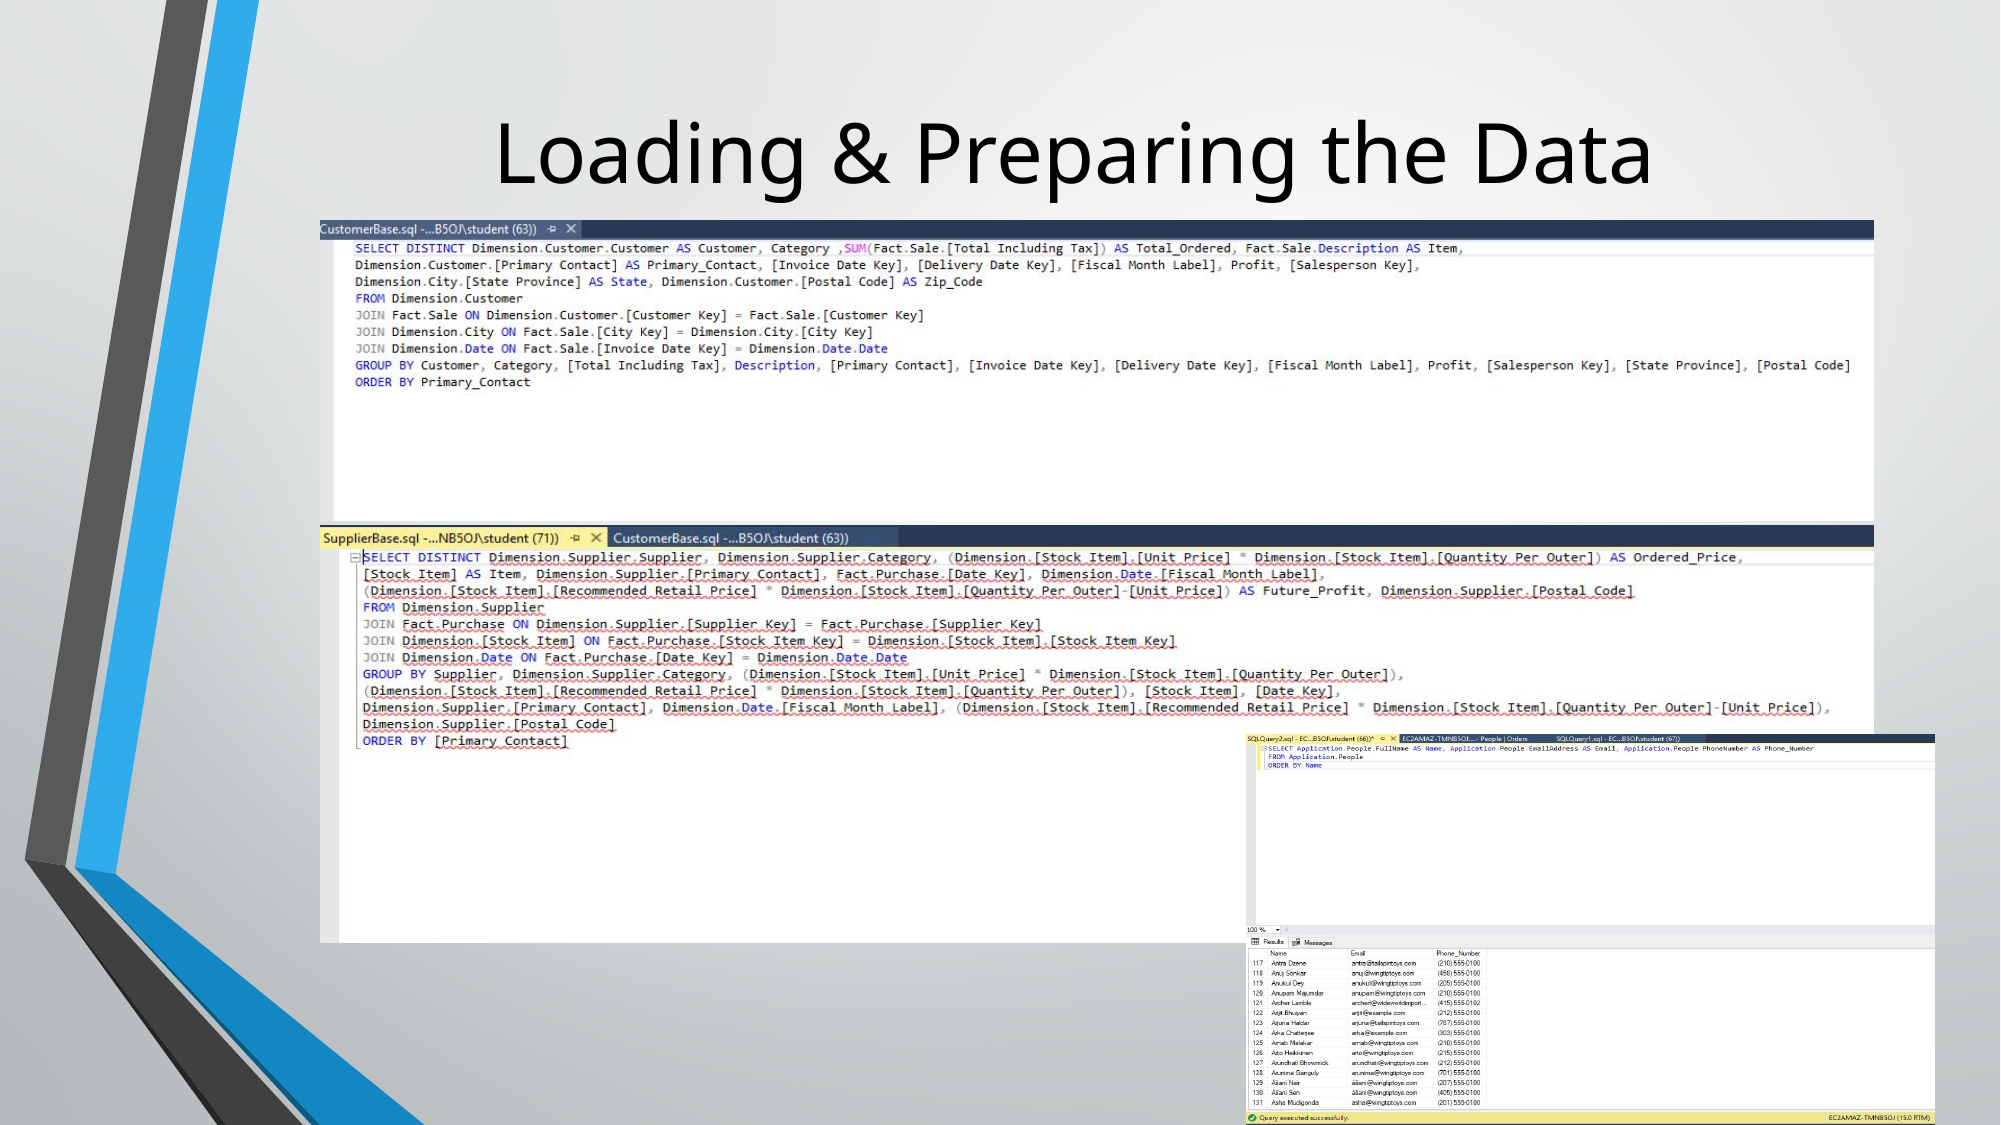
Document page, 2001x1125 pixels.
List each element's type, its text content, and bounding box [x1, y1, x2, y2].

picture [320, 525, 1935, 1125]
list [320, 220, 1874, 521]
title Loading & Preparing the Data [253, 6, 1897, 295]
